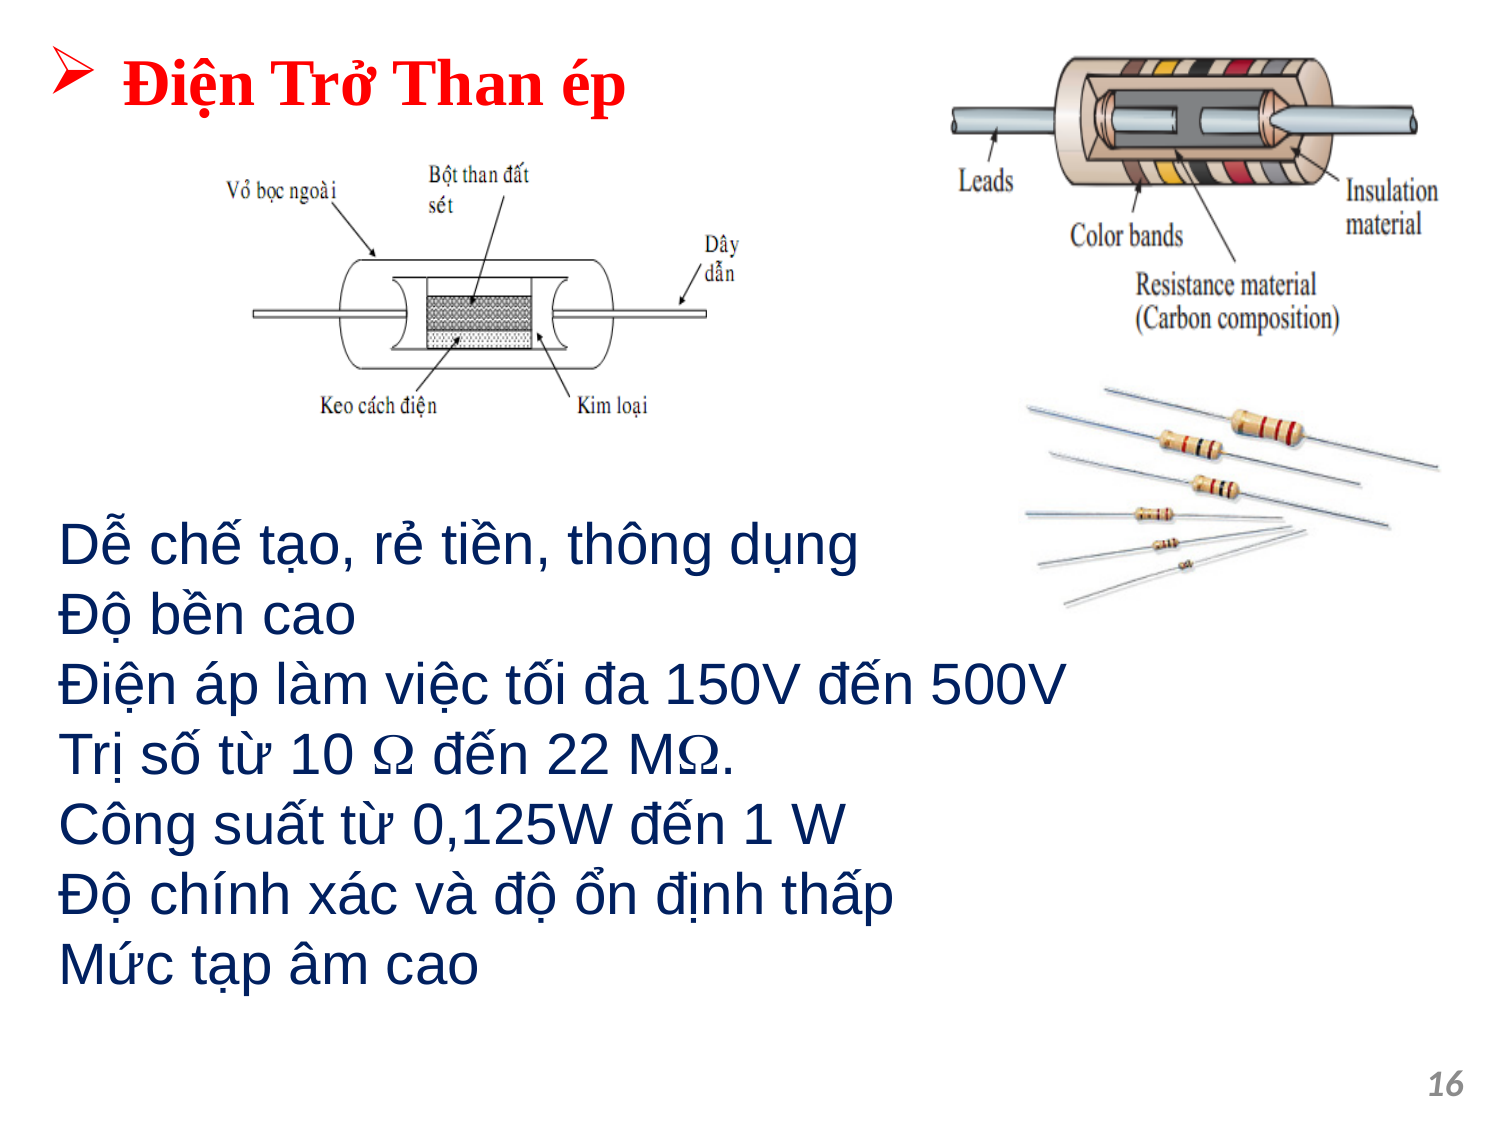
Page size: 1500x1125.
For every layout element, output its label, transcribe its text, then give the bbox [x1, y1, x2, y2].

picture [944, 31, 1445, 358]
picture [1018, 373, 1445, 626]
picture [210, 155, 750, 418]
text_box Dễ chế tạo, rẻ tiền, thông dụng Độ bền cao Điện áp làm việc tối đa 150V đến 500V Trị số từ 10  đến 22 M. Công suất từ 0,125W đến 1 W Độ chính xác và độ ổn định thấp Mức tạp âm cao [43, 499, 1124, 1004]
text_box Điện Trở Than ép [32, 31, 706, 126]
slide_number 16 [1374, 1051, 1479, 1112]
